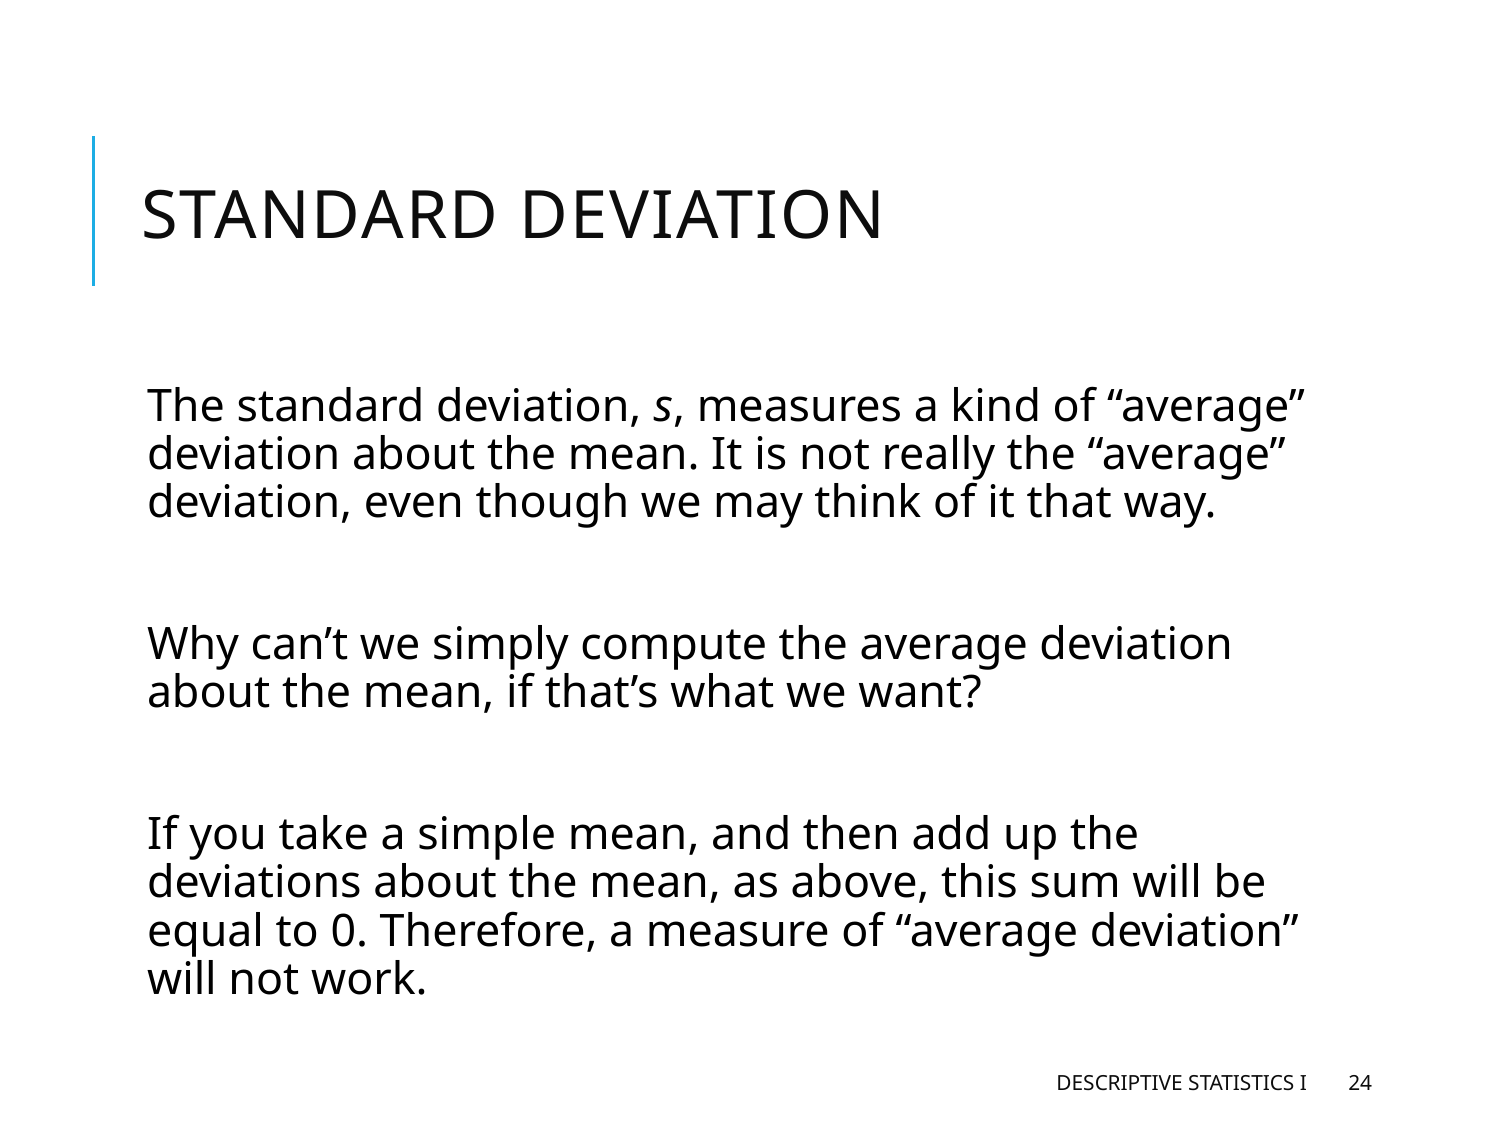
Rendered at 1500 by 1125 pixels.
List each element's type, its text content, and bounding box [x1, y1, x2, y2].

footer Descriptive Statistics I [595, 1061, 1322, 1107]
slide_number 24 [1333, 1061, 1454, 1107]
title Standard Deviation [126, 96, 1322, 342]
